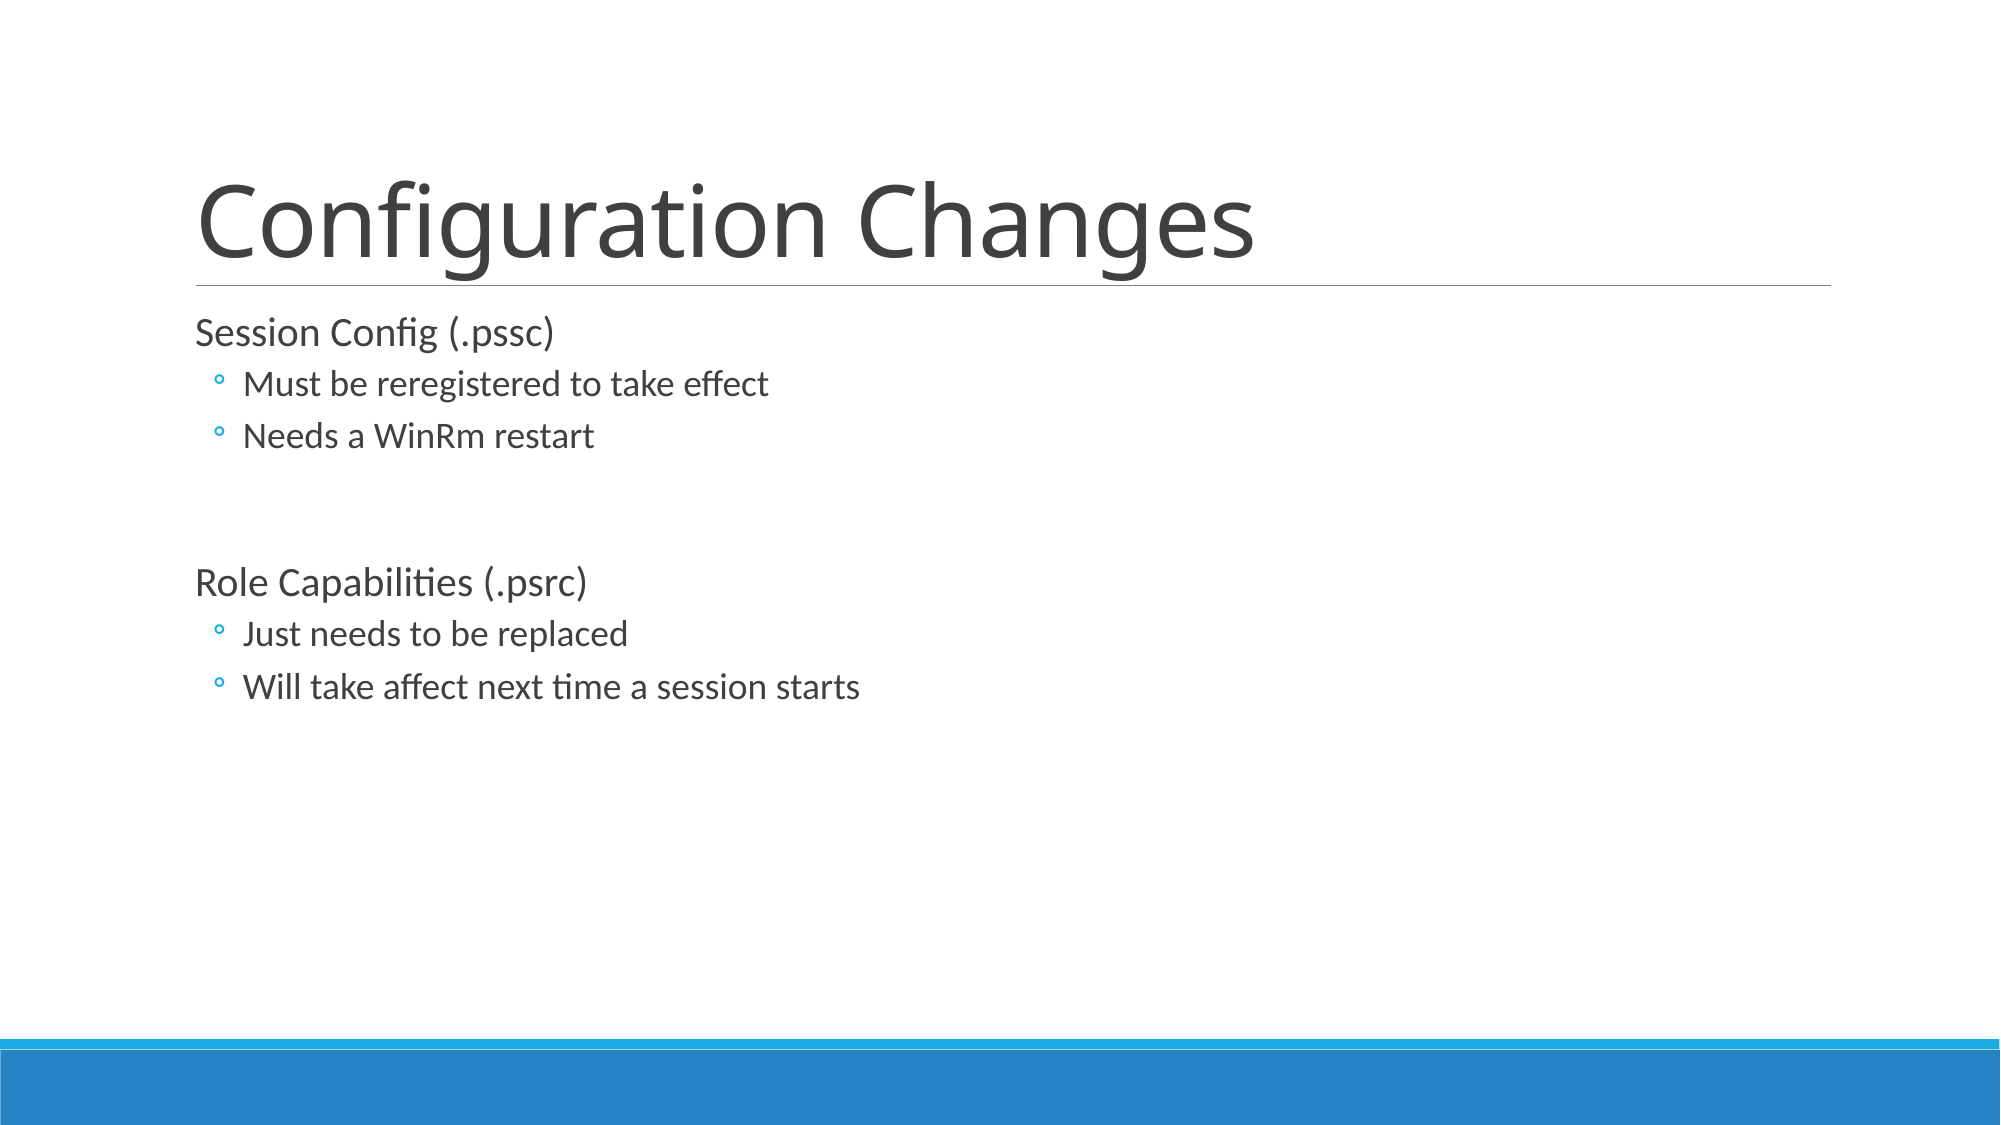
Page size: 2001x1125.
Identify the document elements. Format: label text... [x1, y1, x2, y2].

list Session Config (.pssc) Must be reregistered to take effect Needs a WinRm restart Role Capabilities (.psrc) Just needs to be replaced Will take affect next time a session starts [180, 302, 1830, 963]
title Configuration Changes [180, 47, 1830, 285]
